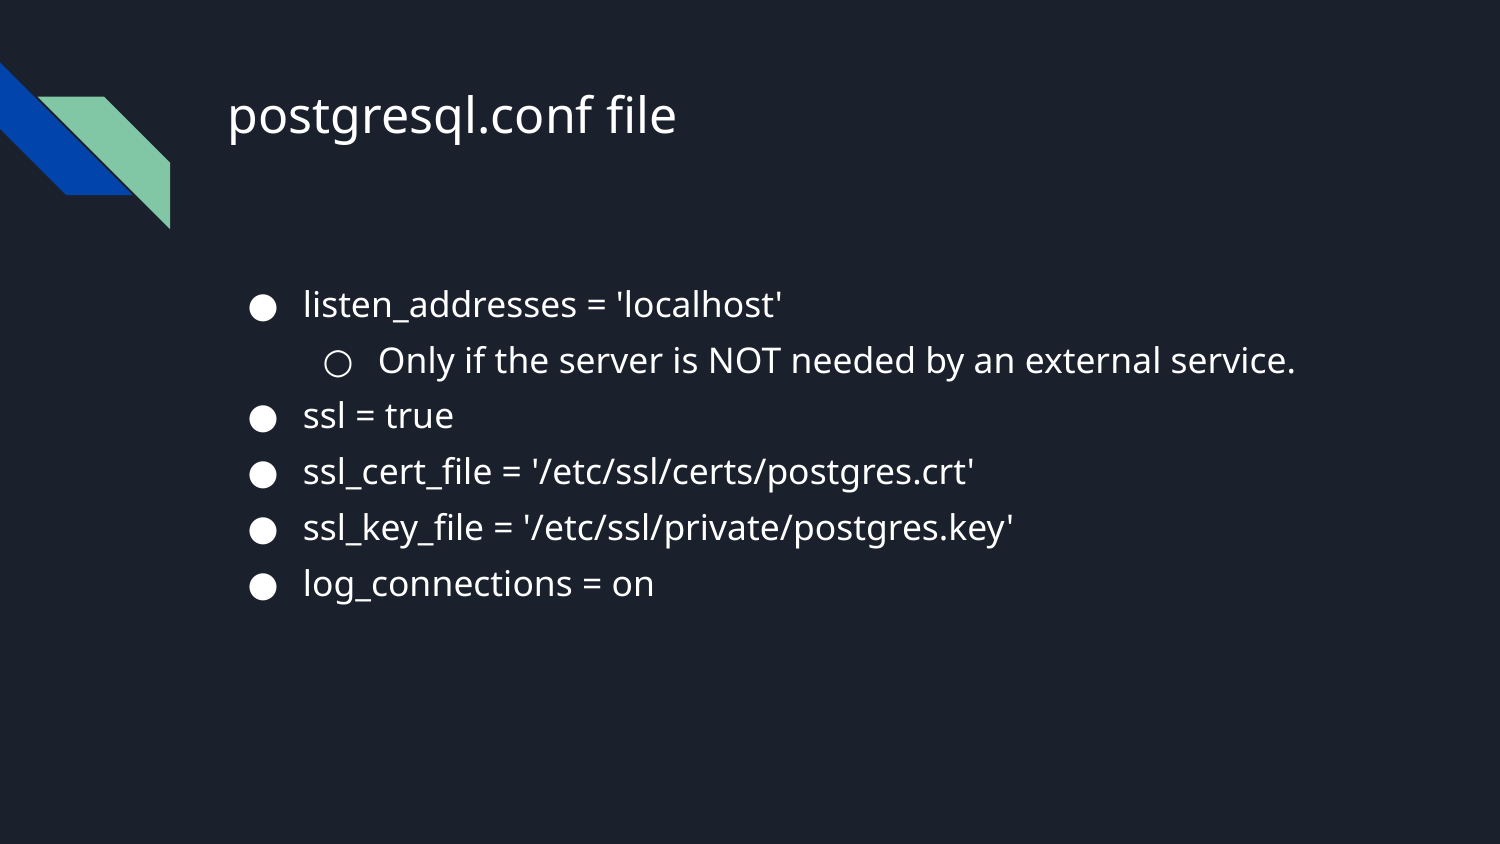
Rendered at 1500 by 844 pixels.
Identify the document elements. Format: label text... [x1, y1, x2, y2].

title postgresql.conf file [212, 64, 1368, 215]
list listen_addresses = 'localhost' Only if the server is NOT needed by an external service. ssl = true ssl_cert_file = '/etc/ssl/certs/postgres.crt' ssl_key_file = '/etc/ssl/private/postgres.key' log_connections = on [212, 257, 1368, 735]
